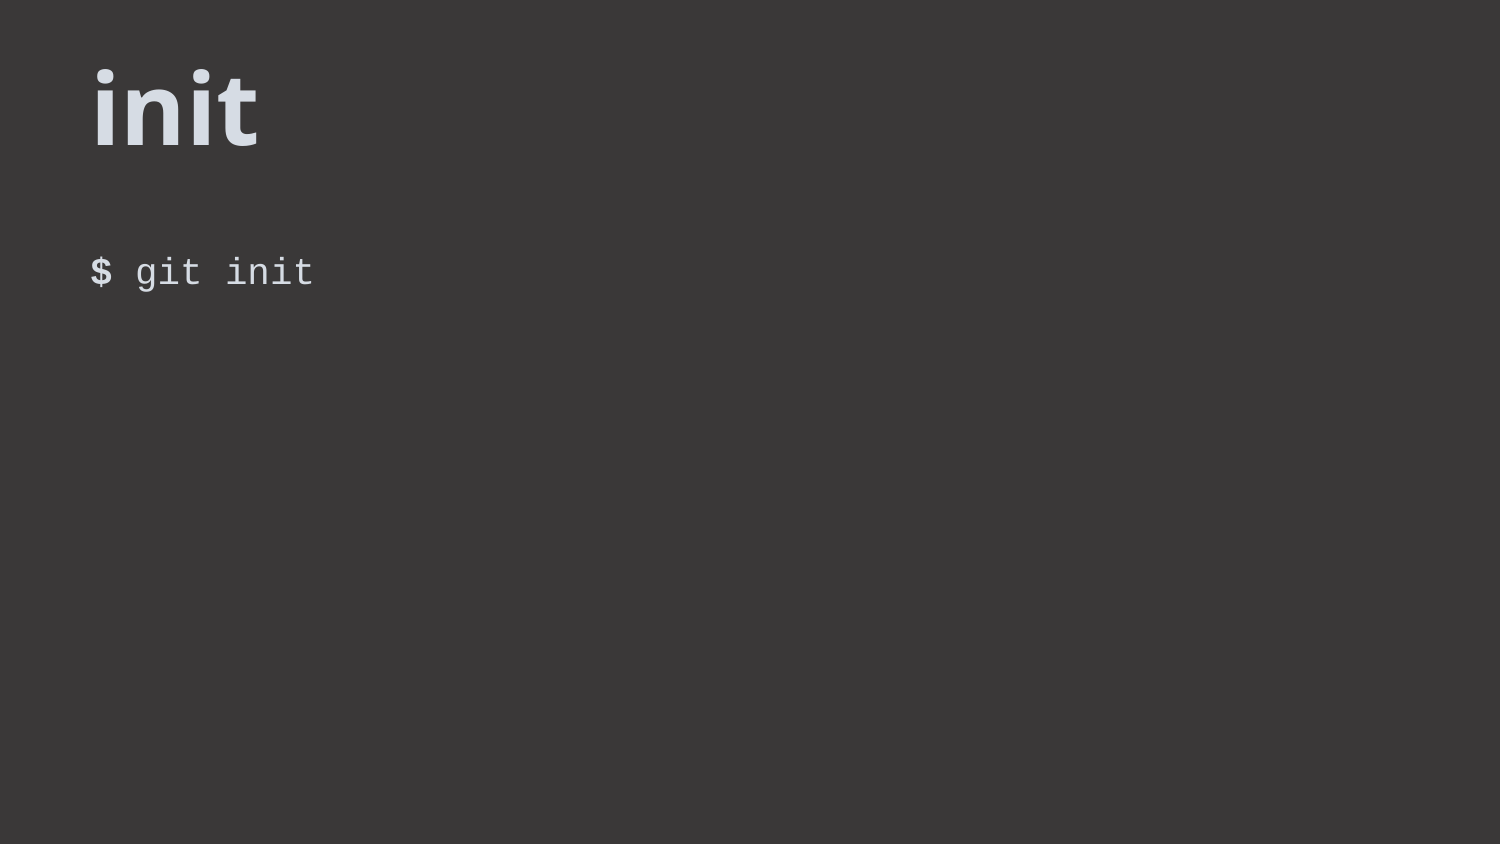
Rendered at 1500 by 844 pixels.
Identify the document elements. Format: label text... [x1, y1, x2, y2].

list $ git init [75, 216, 1391, 815]
title init [75, 45, 1392, 181]
